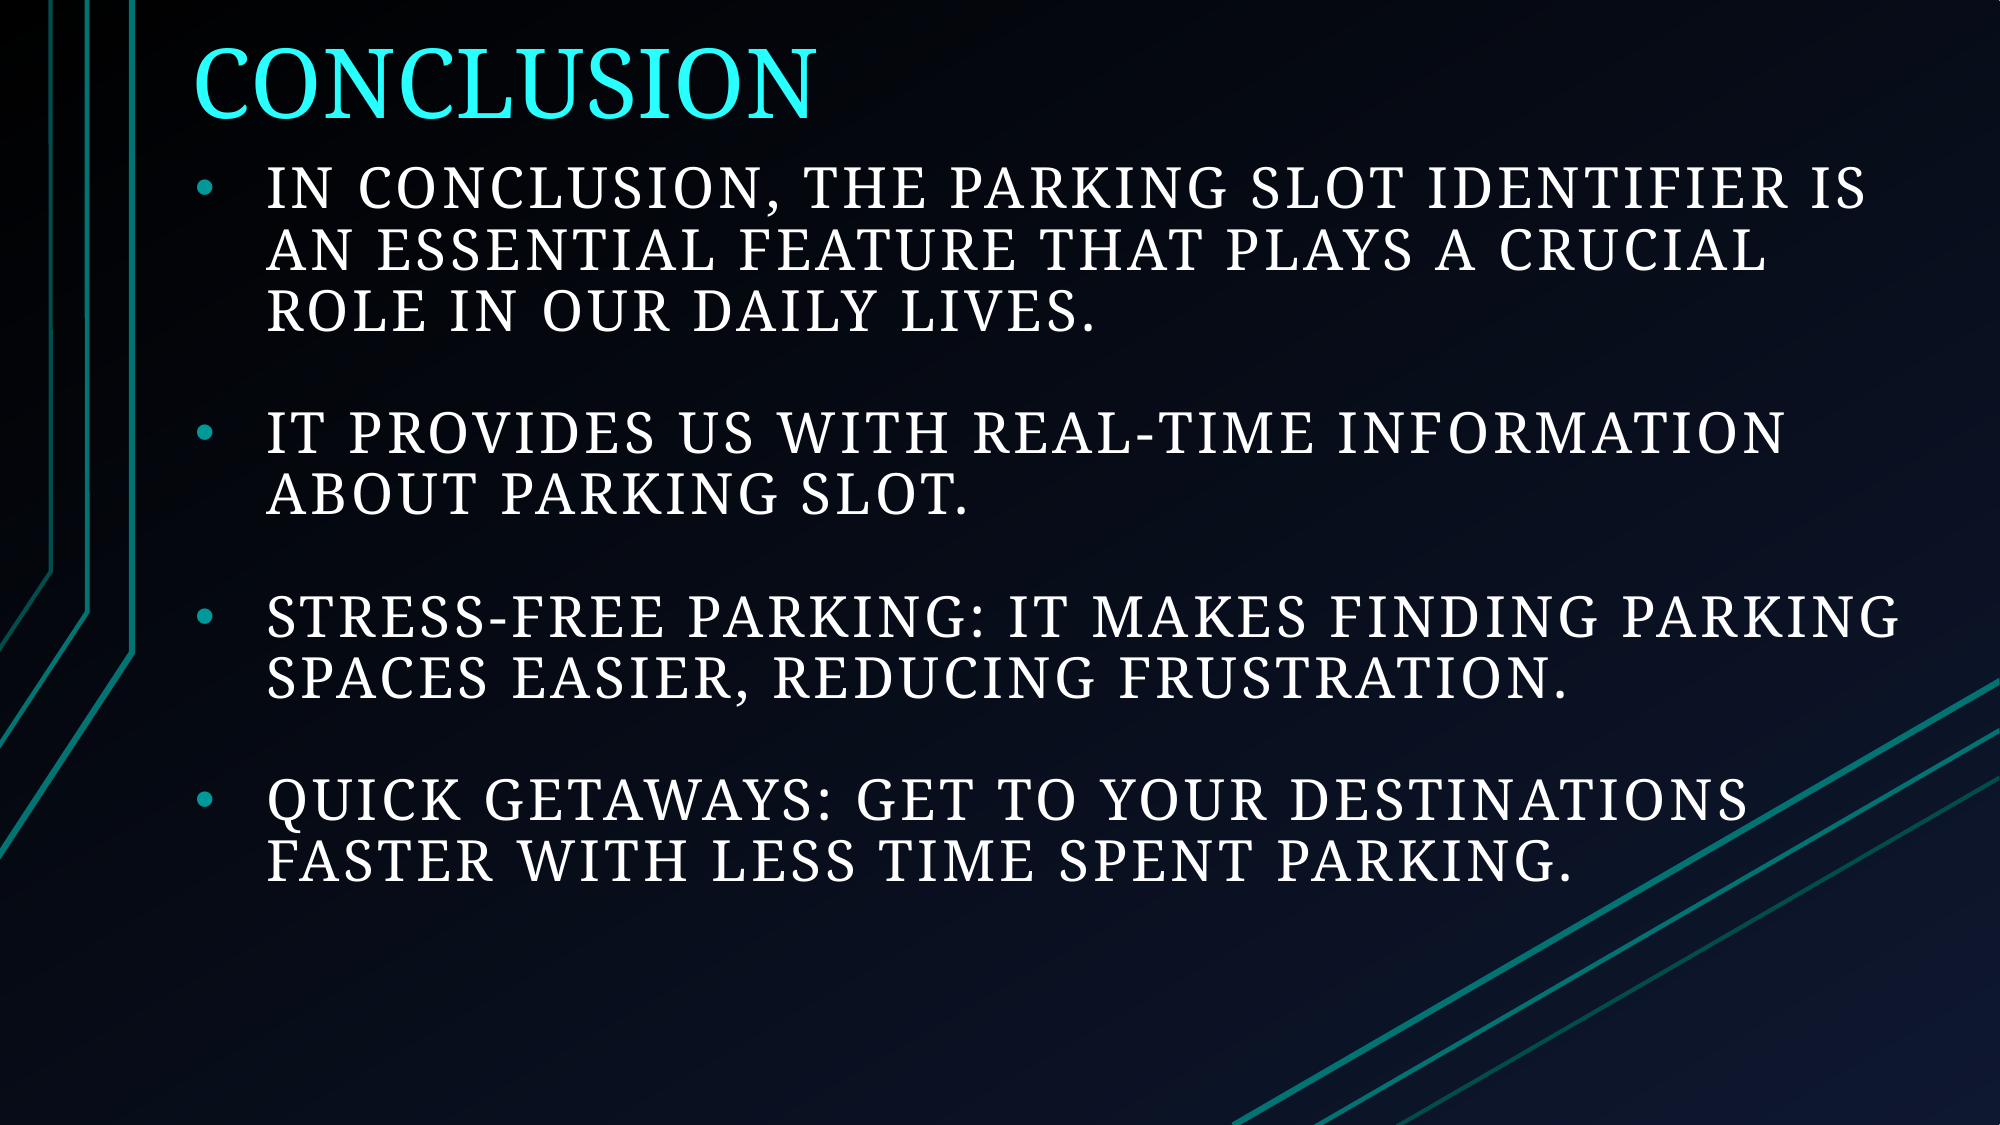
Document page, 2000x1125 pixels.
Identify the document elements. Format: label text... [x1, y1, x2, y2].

title CONCLUSION [171, 24, 1209, 150]
list In conclusion, the PARKING SLOT IDENTIFIER is an essential feature that plays a crucial role in our daily lives. It provides us with real-time information about PARKING SLOT. Stress-Free Parking: it makes finding parking spaces easier, reducing frustration. Quick Getaways: Get to your destinations faster with less time spent parking. [174, 149, 1963, 1088]
